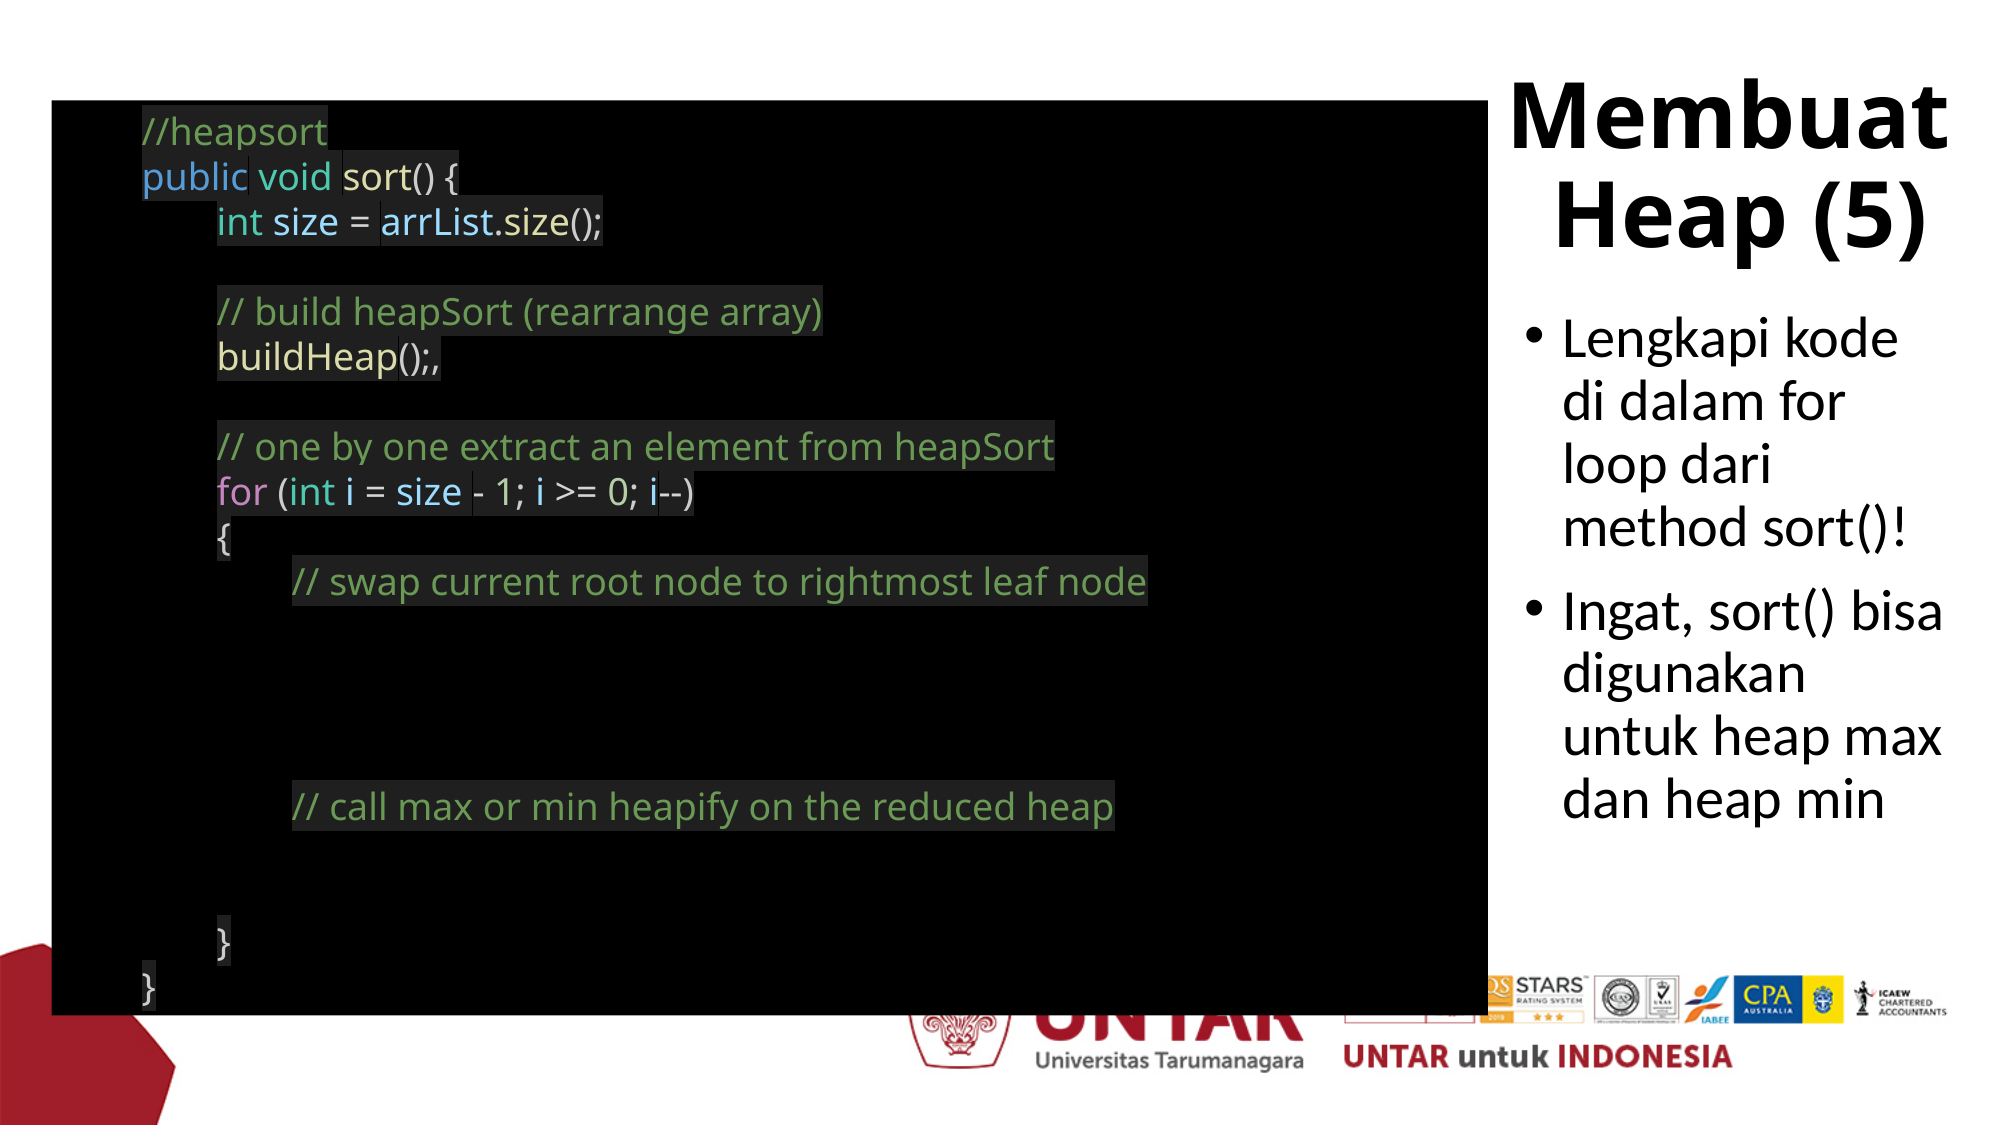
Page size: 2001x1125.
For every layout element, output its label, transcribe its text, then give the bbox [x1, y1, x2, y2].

list Lengkapi kode di dalam for loop dari method sort()! Ingat, sort() bisa digunakan untuk heap max dan heap min [1509, 299, 1966, 1014]
text_box //heapsort public void sort() { int size = arrList.size(); // build heapSort (rearrange array) buildHeap();, // one by one extract an element from heapSort for (int i = size - 1; i >= 0; i--) { // swap current root node to rightmost leaf node // call max or min heapify on the reduced heap } } [51, 100, 1488, 1016]
picture [0, 0, 2001, 1125]
title Membuat Heap (5) [1456, 59, 1966, 278]
